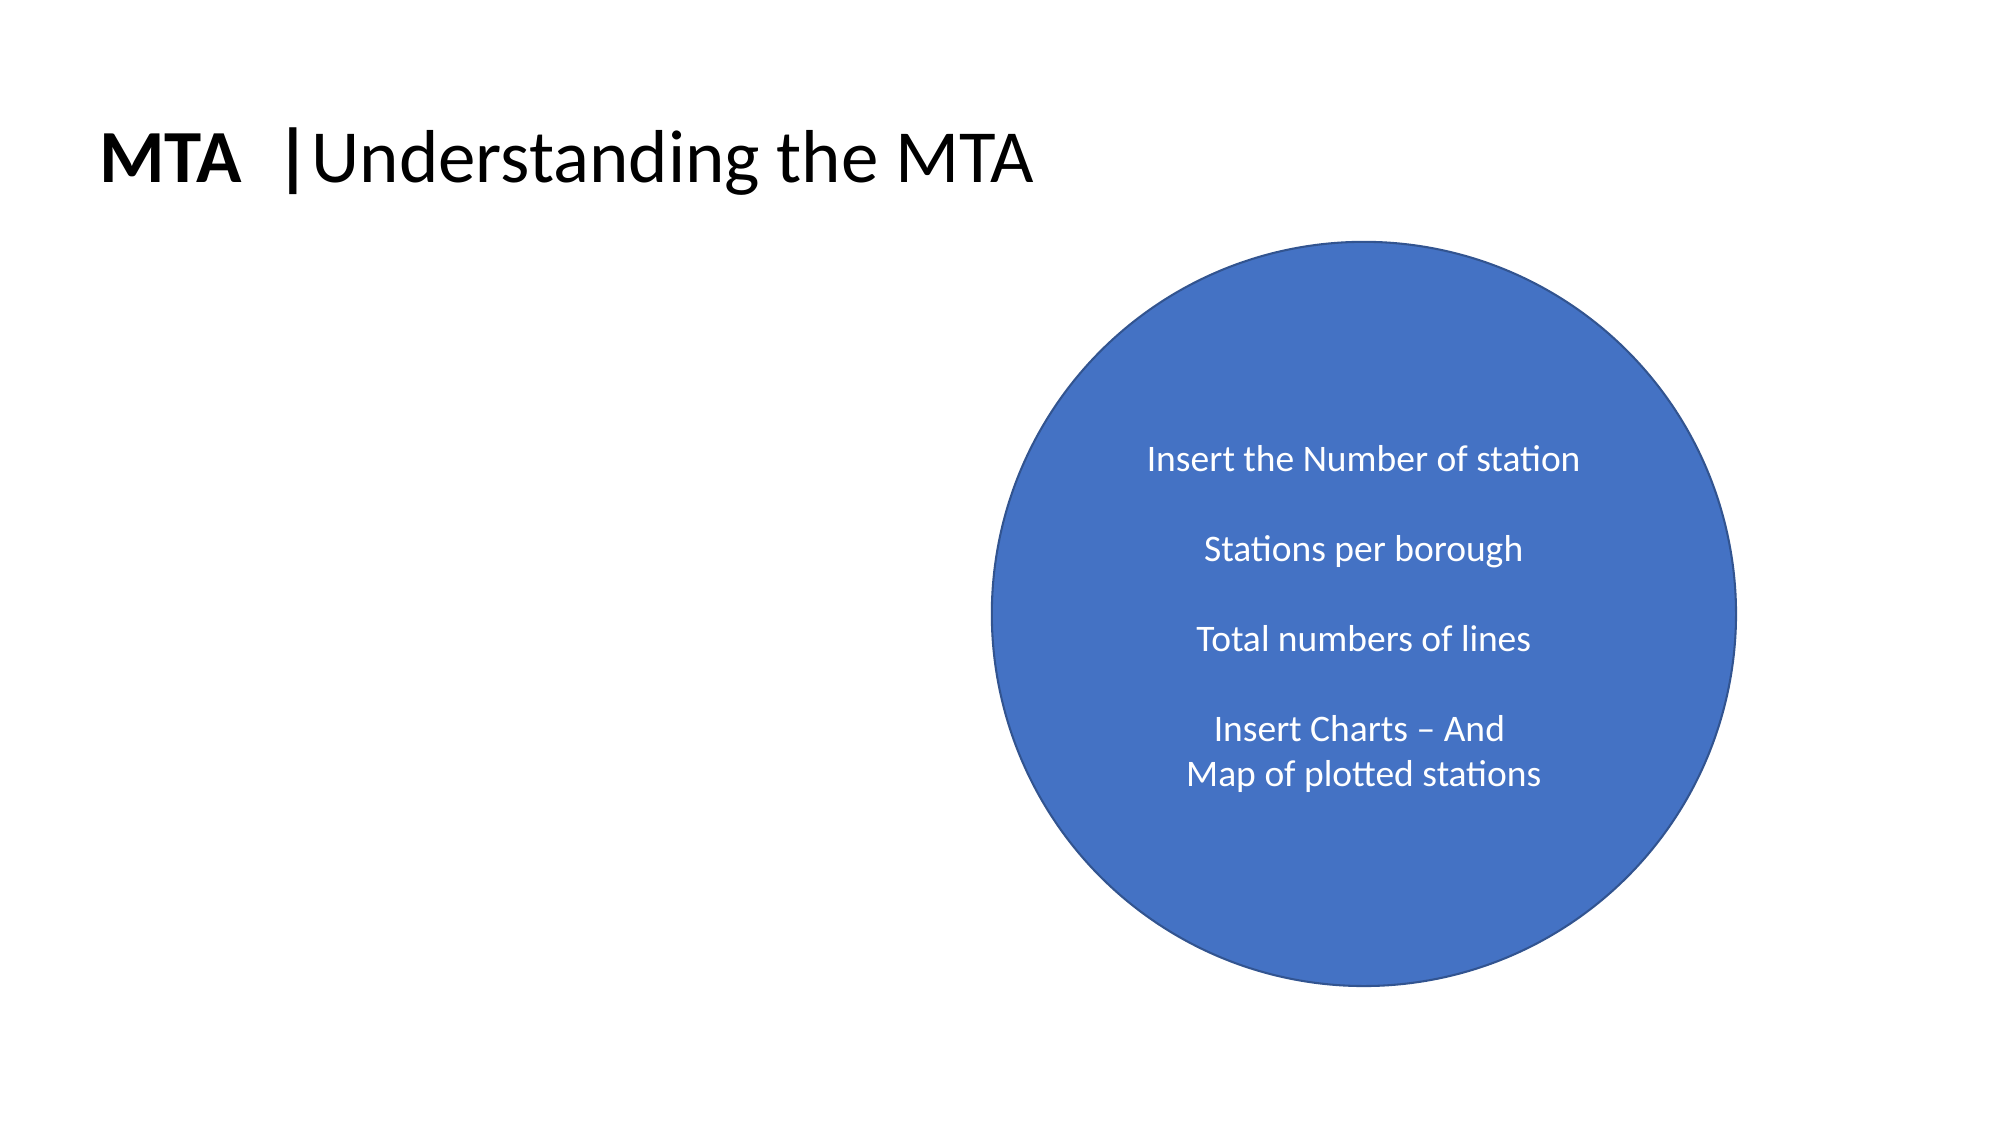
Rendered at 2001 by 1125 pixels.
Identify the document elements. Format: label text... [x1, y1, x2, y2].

text_box Insert the Number of station Stations per borough Total numbers of lines Insert Charts – And Map of plotted stations [990, 240, 1738, 988]
title MTA |Understanding the MTA [84, 48, 1810, 268]
